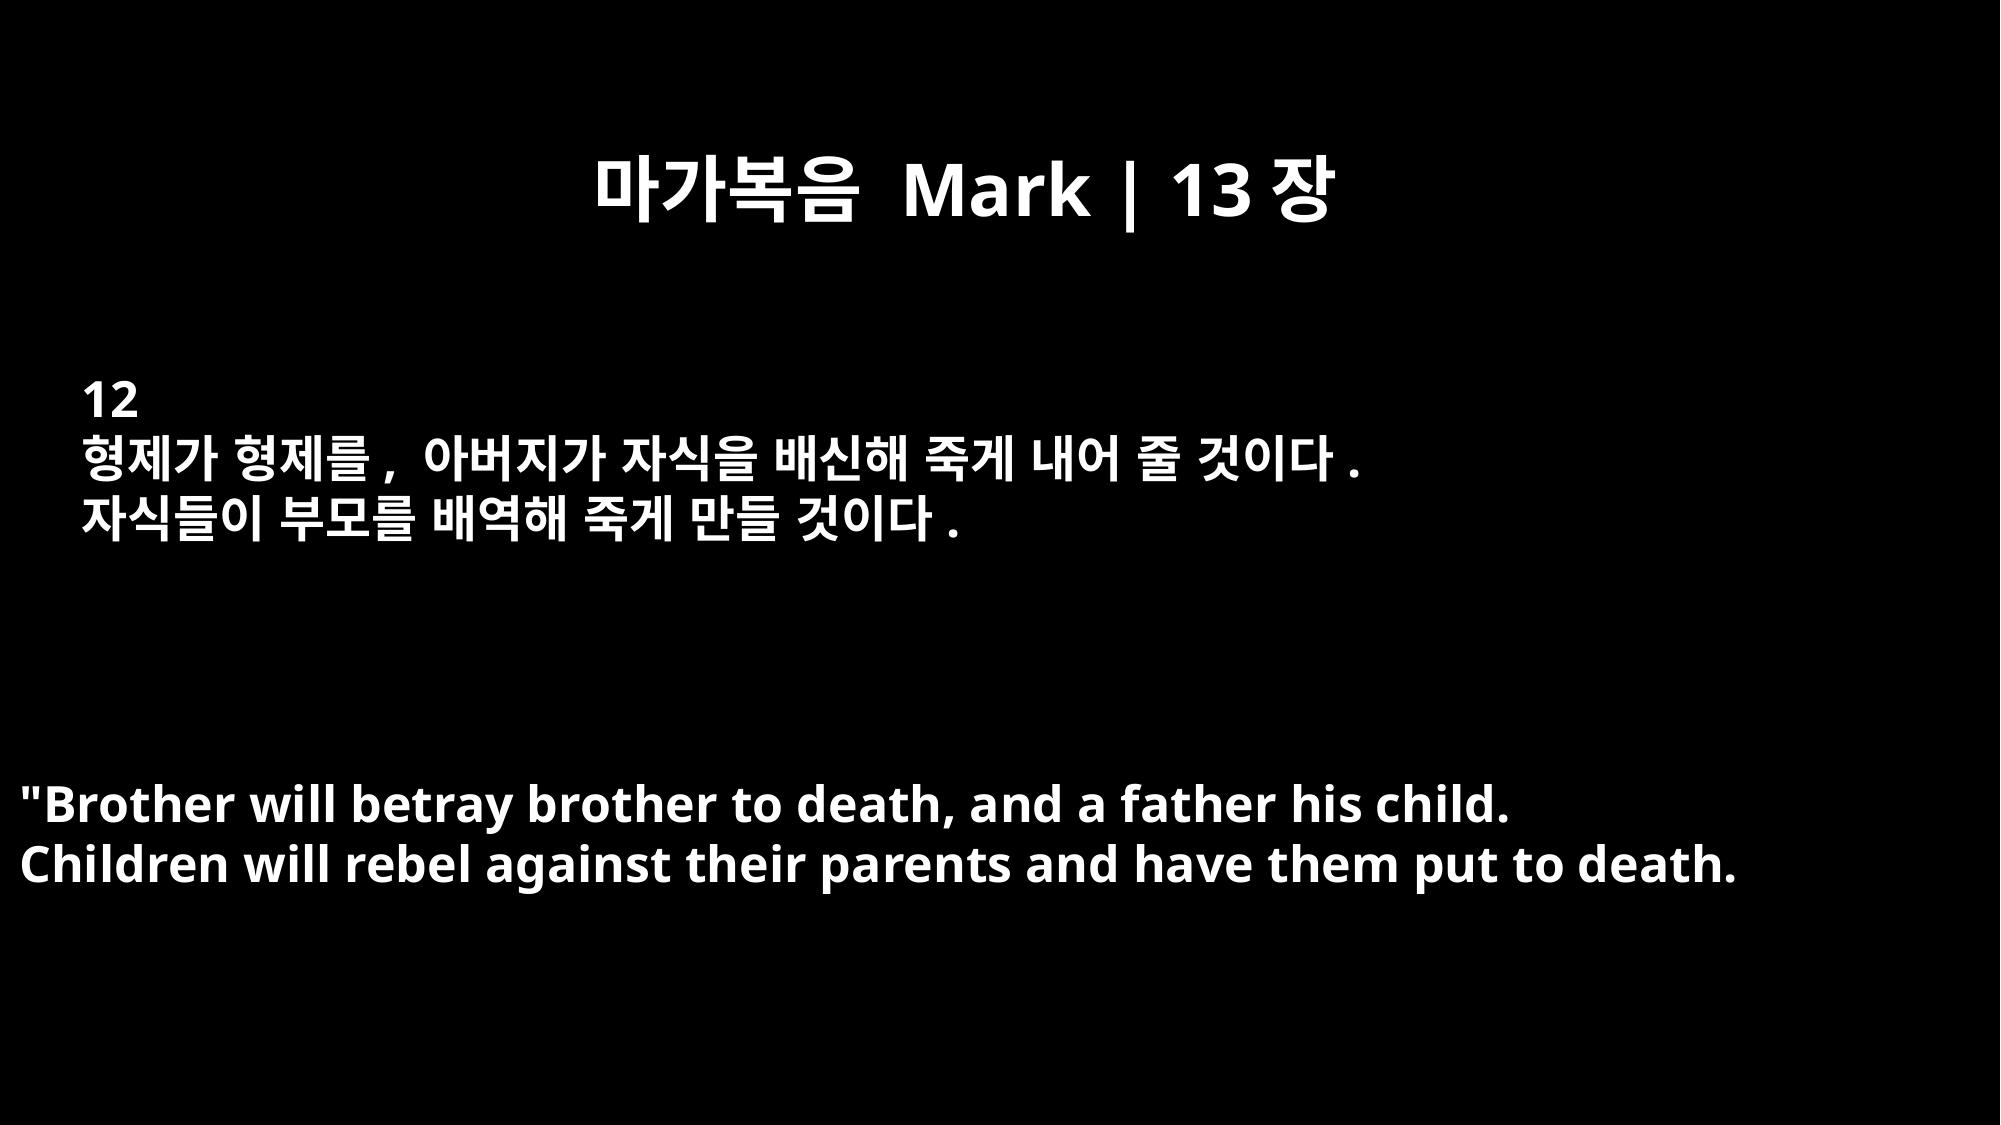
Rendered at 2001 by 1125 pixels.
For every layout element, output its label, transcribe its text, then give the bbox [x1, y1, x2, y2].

text_box 마가복음 Mark | 13장 [578, 136, 1354, 239]
text_box 12 형제가 형제를, 아버지가 자식을 배신해 죽게 내어 줄 것이다. 자식들이 부모를 배역해 죽게 만들 것이다. [67, 359, 1390, 555]
text_box "Brother will betray brother to death, and a father his child. Children will rebel against their parents and have them put to death. [4, 764, 1754, 900]
